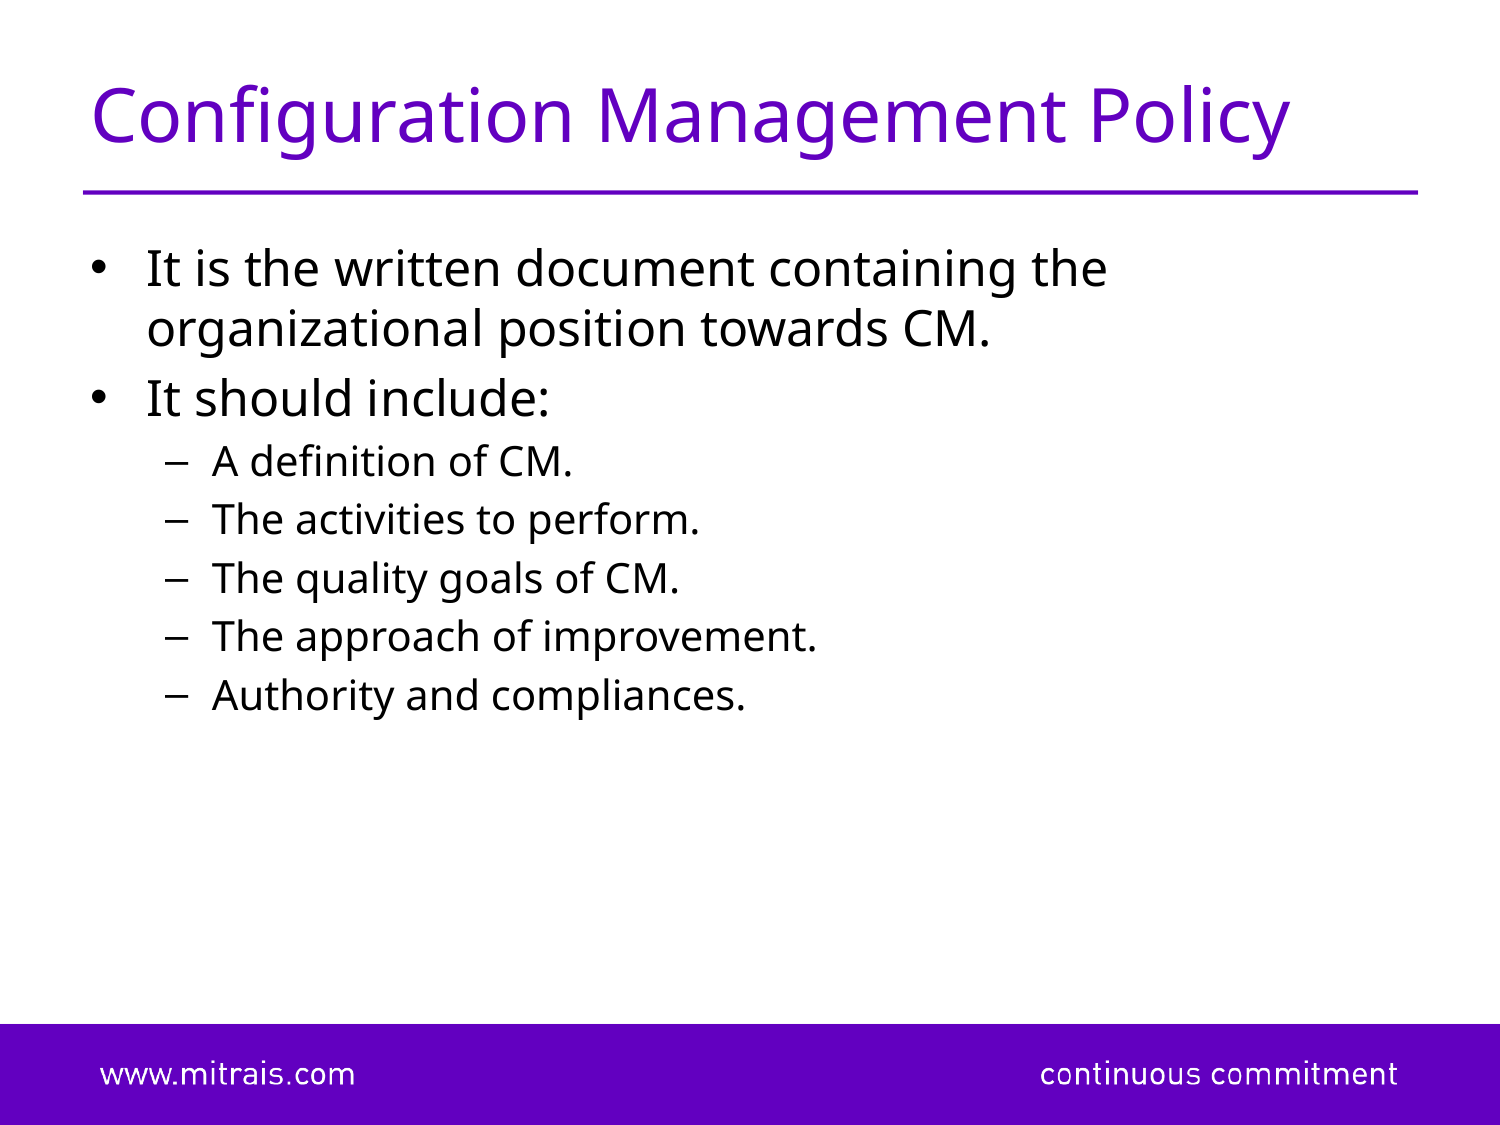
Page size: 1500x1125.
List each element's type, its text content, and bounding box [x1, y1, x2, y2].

list It is the written document containing the organizational position towards CM. It should include: A definition of CM. The activities to perform. The quality goals of CM. The approach of improvement. Authority and compliances. [75, 229, 1425, 980]
picture [0, 0, 1500, 1125]
title Configuration Management Policy [75, 45, 1425, 180]
